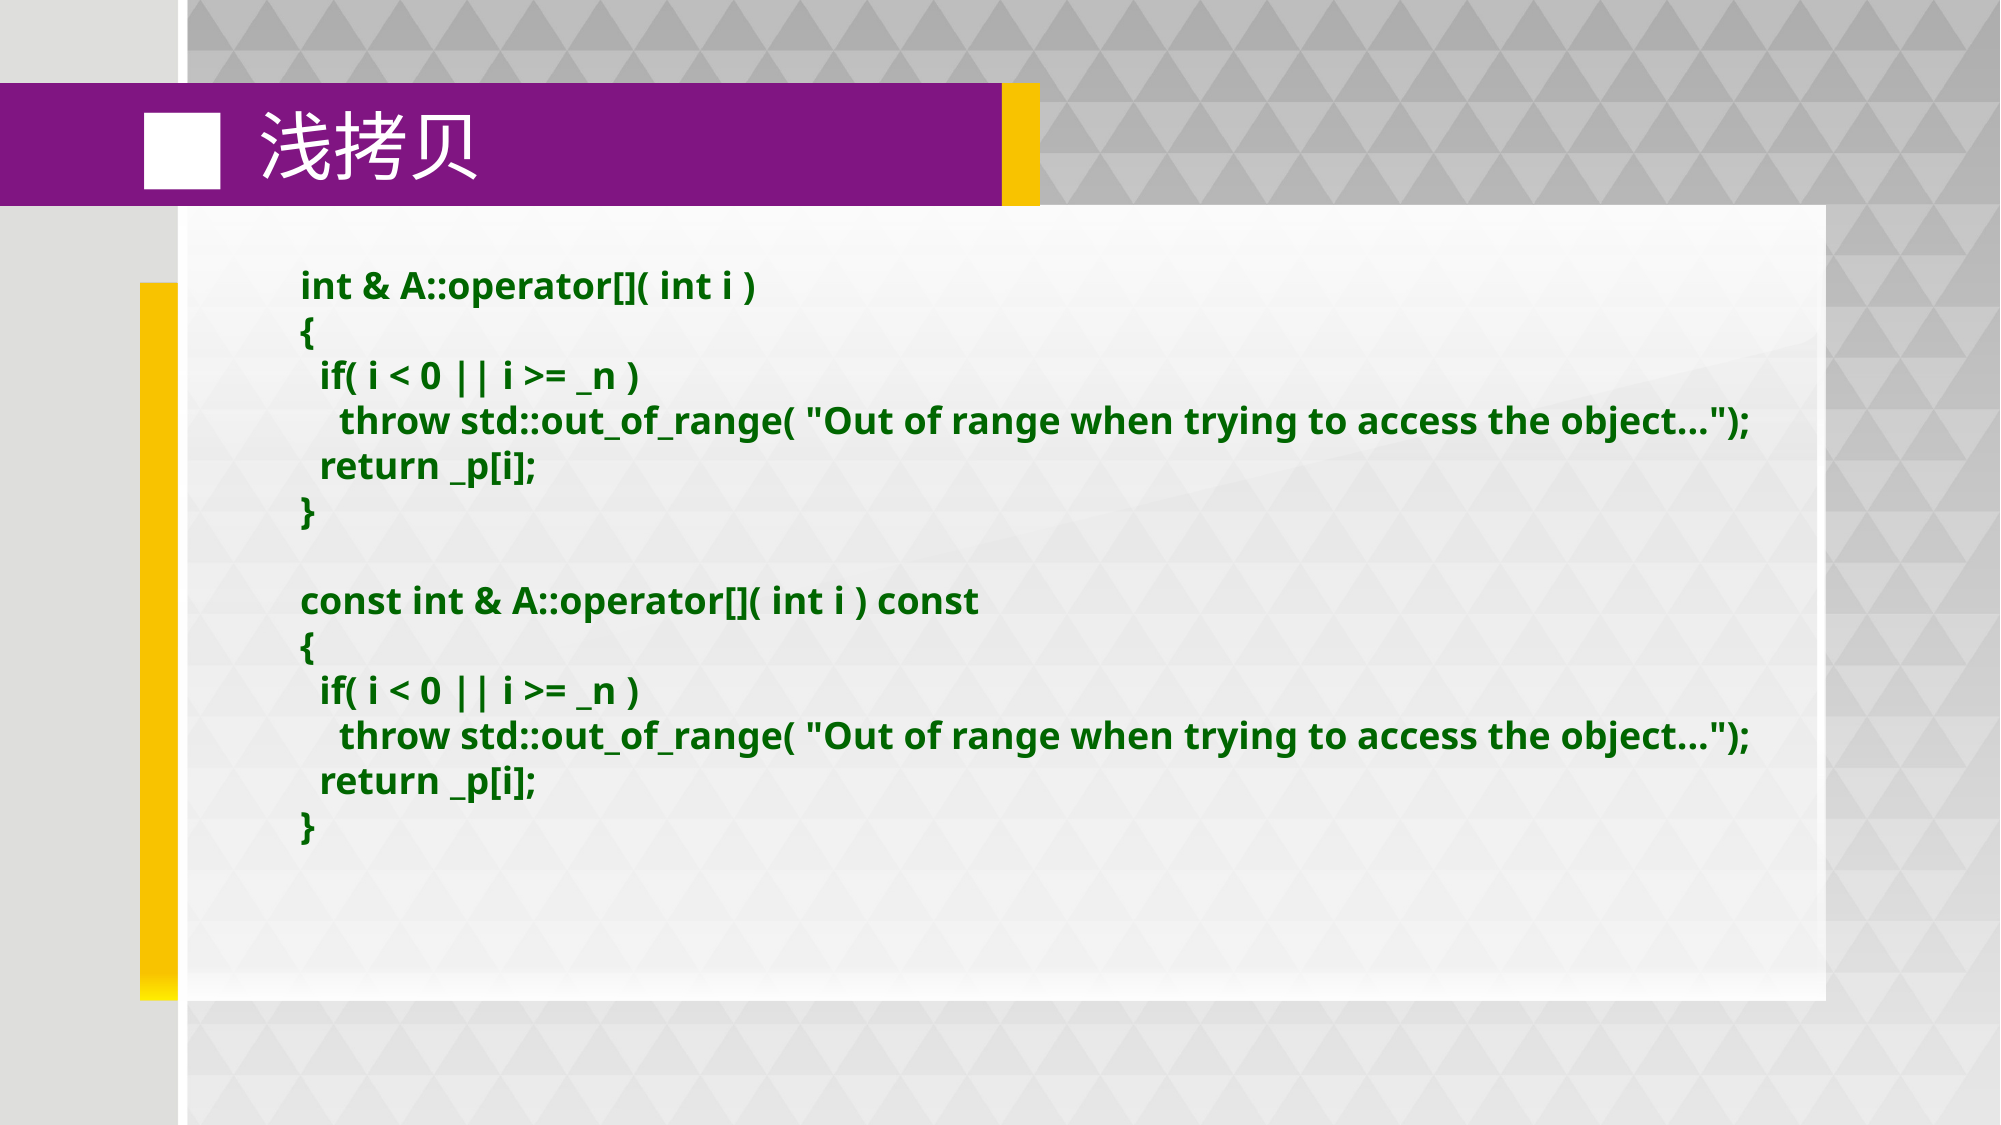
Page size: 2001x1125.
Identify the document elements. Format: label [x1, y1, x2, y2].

picture [0, 0, 2000, 1125]
text_box [120, 69, 500, 206]
